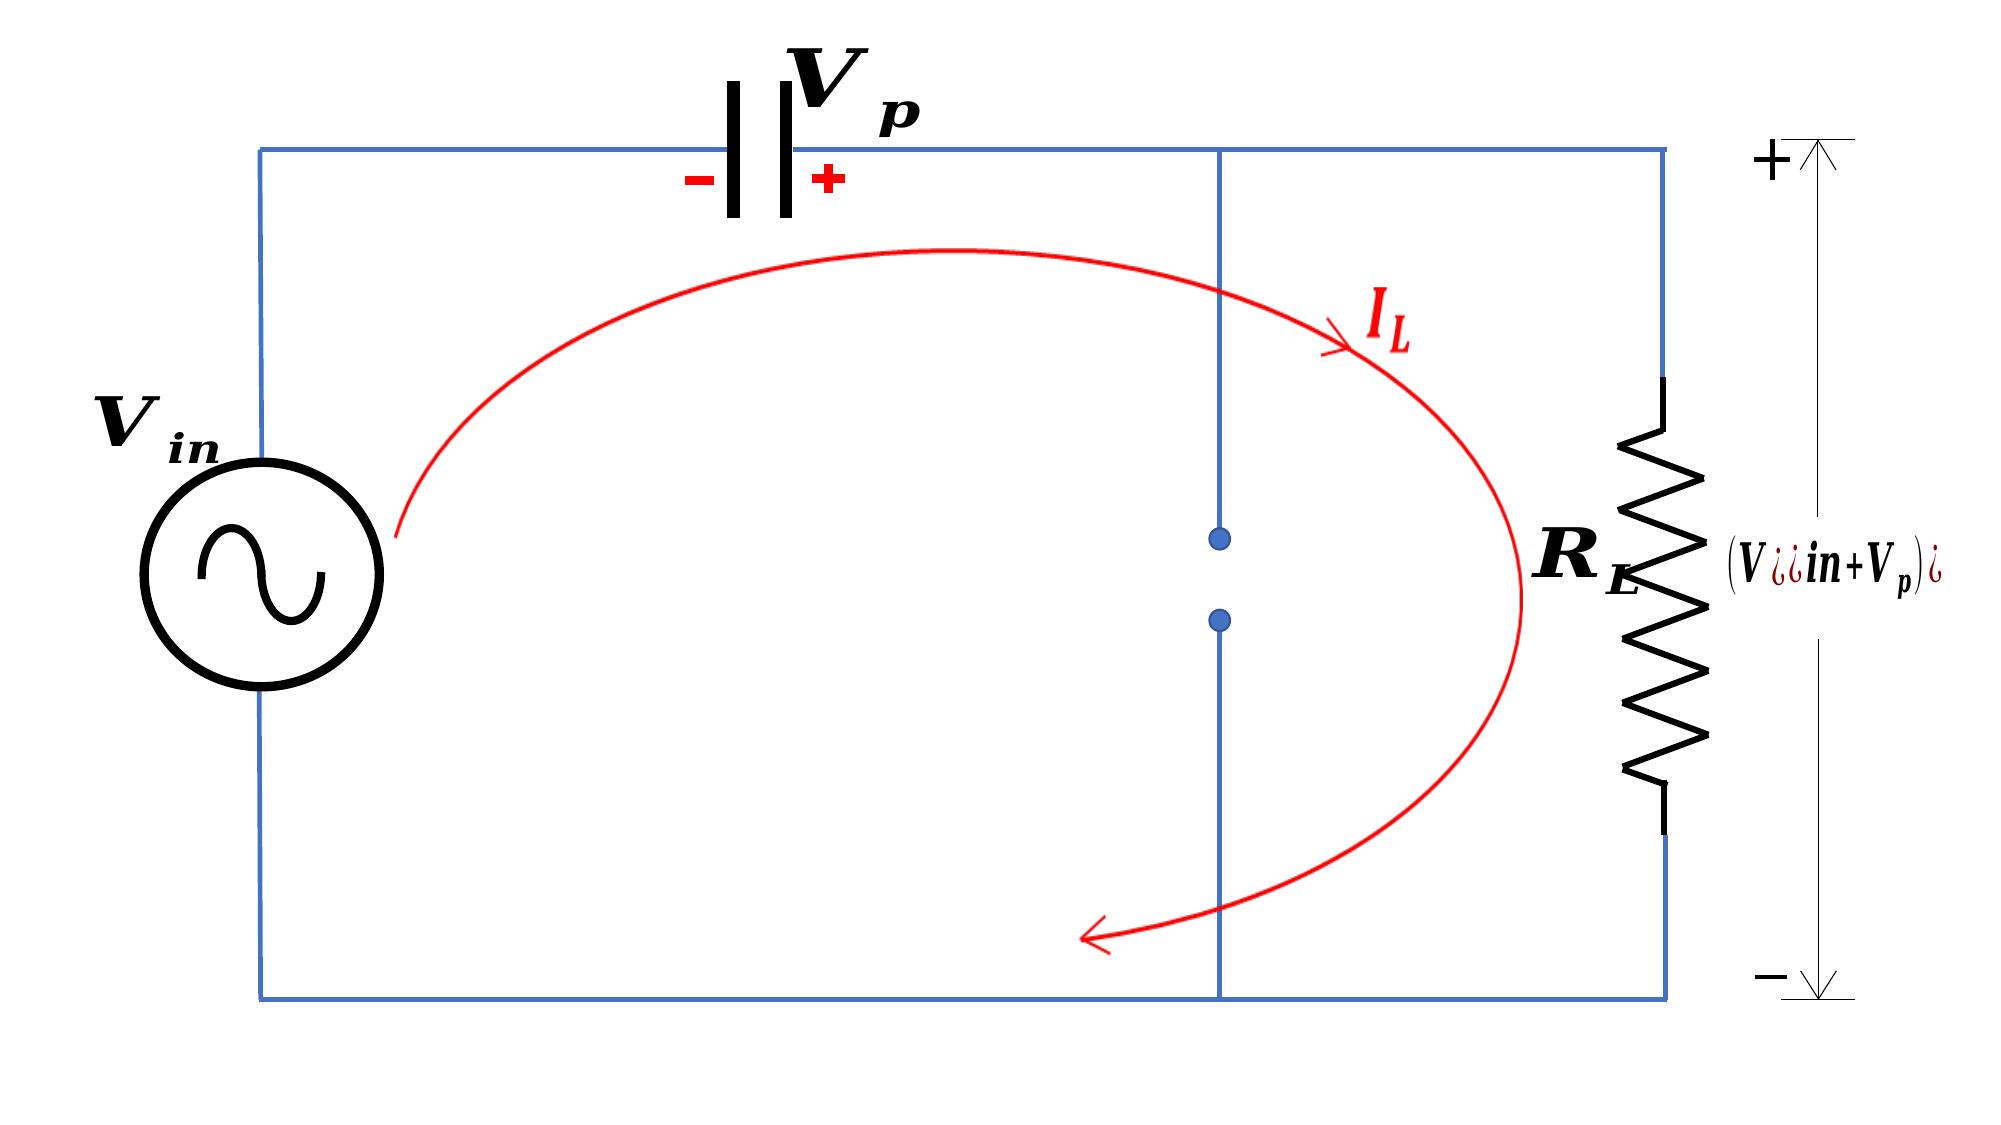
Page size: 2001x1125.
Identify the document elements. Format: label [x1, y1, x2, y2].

picture [393, 247, 1524, 956]
text_box [811, 163, 845, 194]
text_box [144, 462, 380, 687]
text_box [1753, 138, 1856, 1000]
text_box [733, 80, 787, 219]
text_box [1617, 377, 1709, 835]
